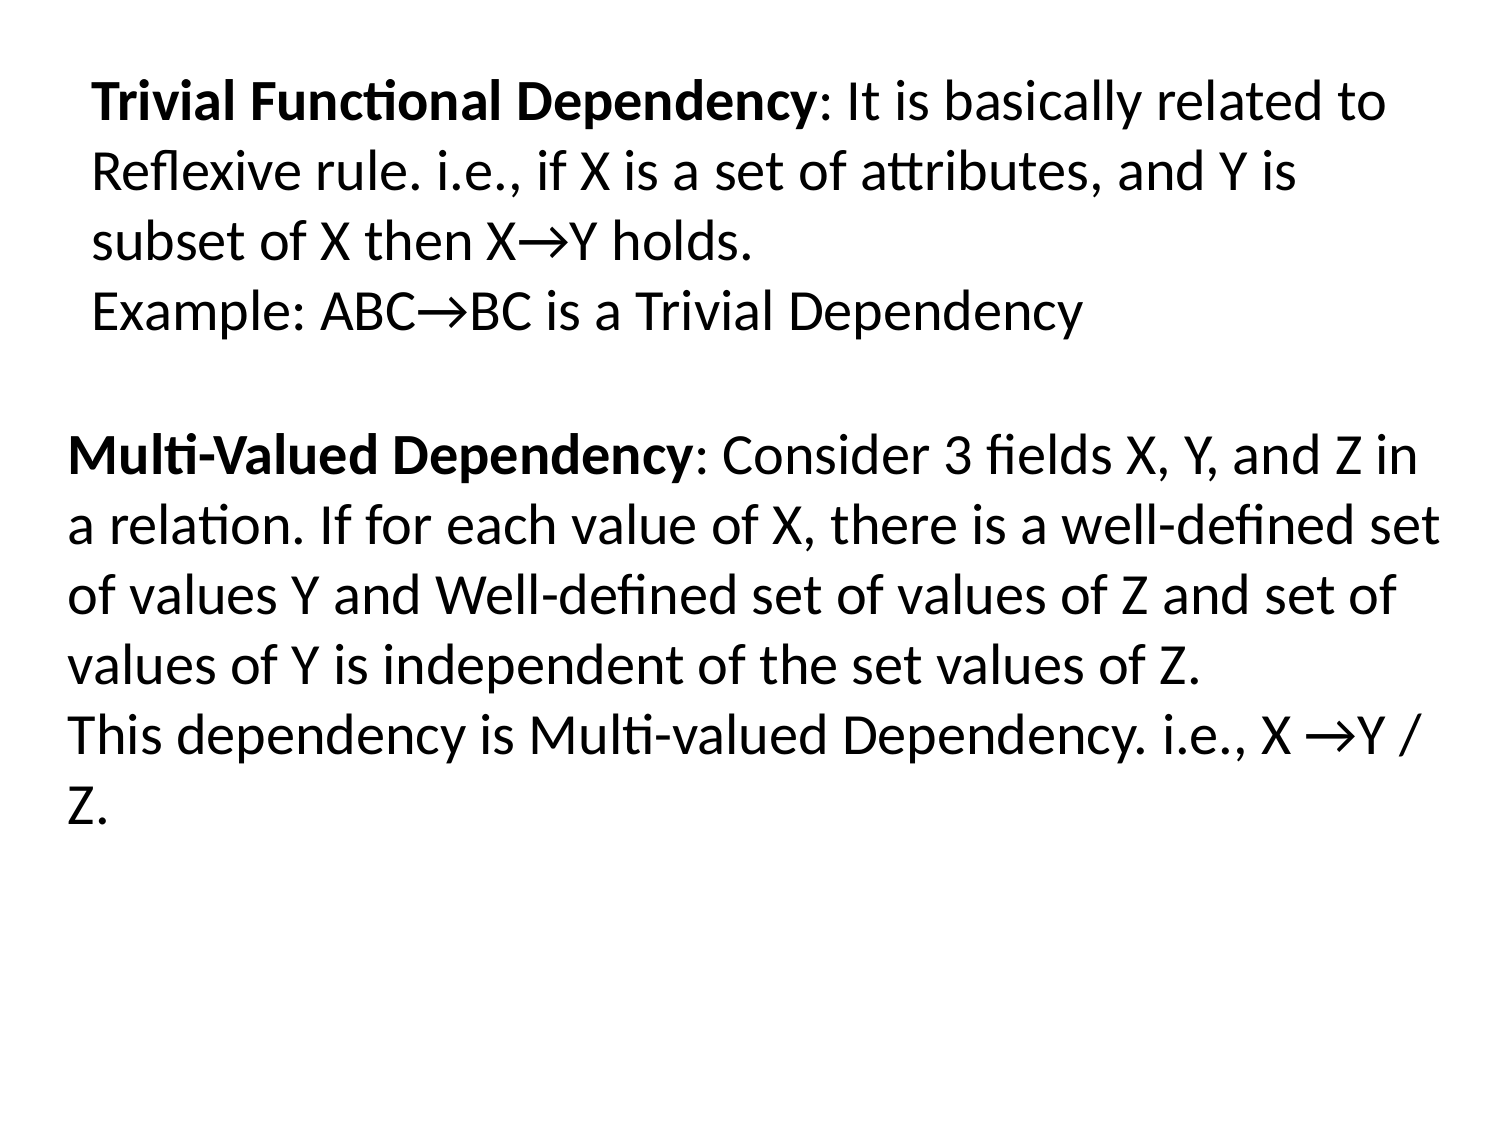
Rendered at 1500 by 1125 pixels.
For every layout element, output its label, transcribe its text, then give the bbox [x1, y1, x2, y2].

text_box Multi-Valued Dependency: Consider 3 fields X, Y, and Z in a relation. If for each value of X, there is a well-defined set of values Y and Well-defined set of values of Z and set of values of Y is independent of the set values of Z. This dependency is Multi-valued Dependency. i.e., X →Y / Z. [53, 408, 1459, 844]
text_box Trivial Functional Dependency: It is basically related to Reflexive rule. i.e., if X is a set of attributes, and Y is subset of X then X→Y holds. Example: ABC→BC is a Trivial Dependency [76, 54, 1459, 350]
